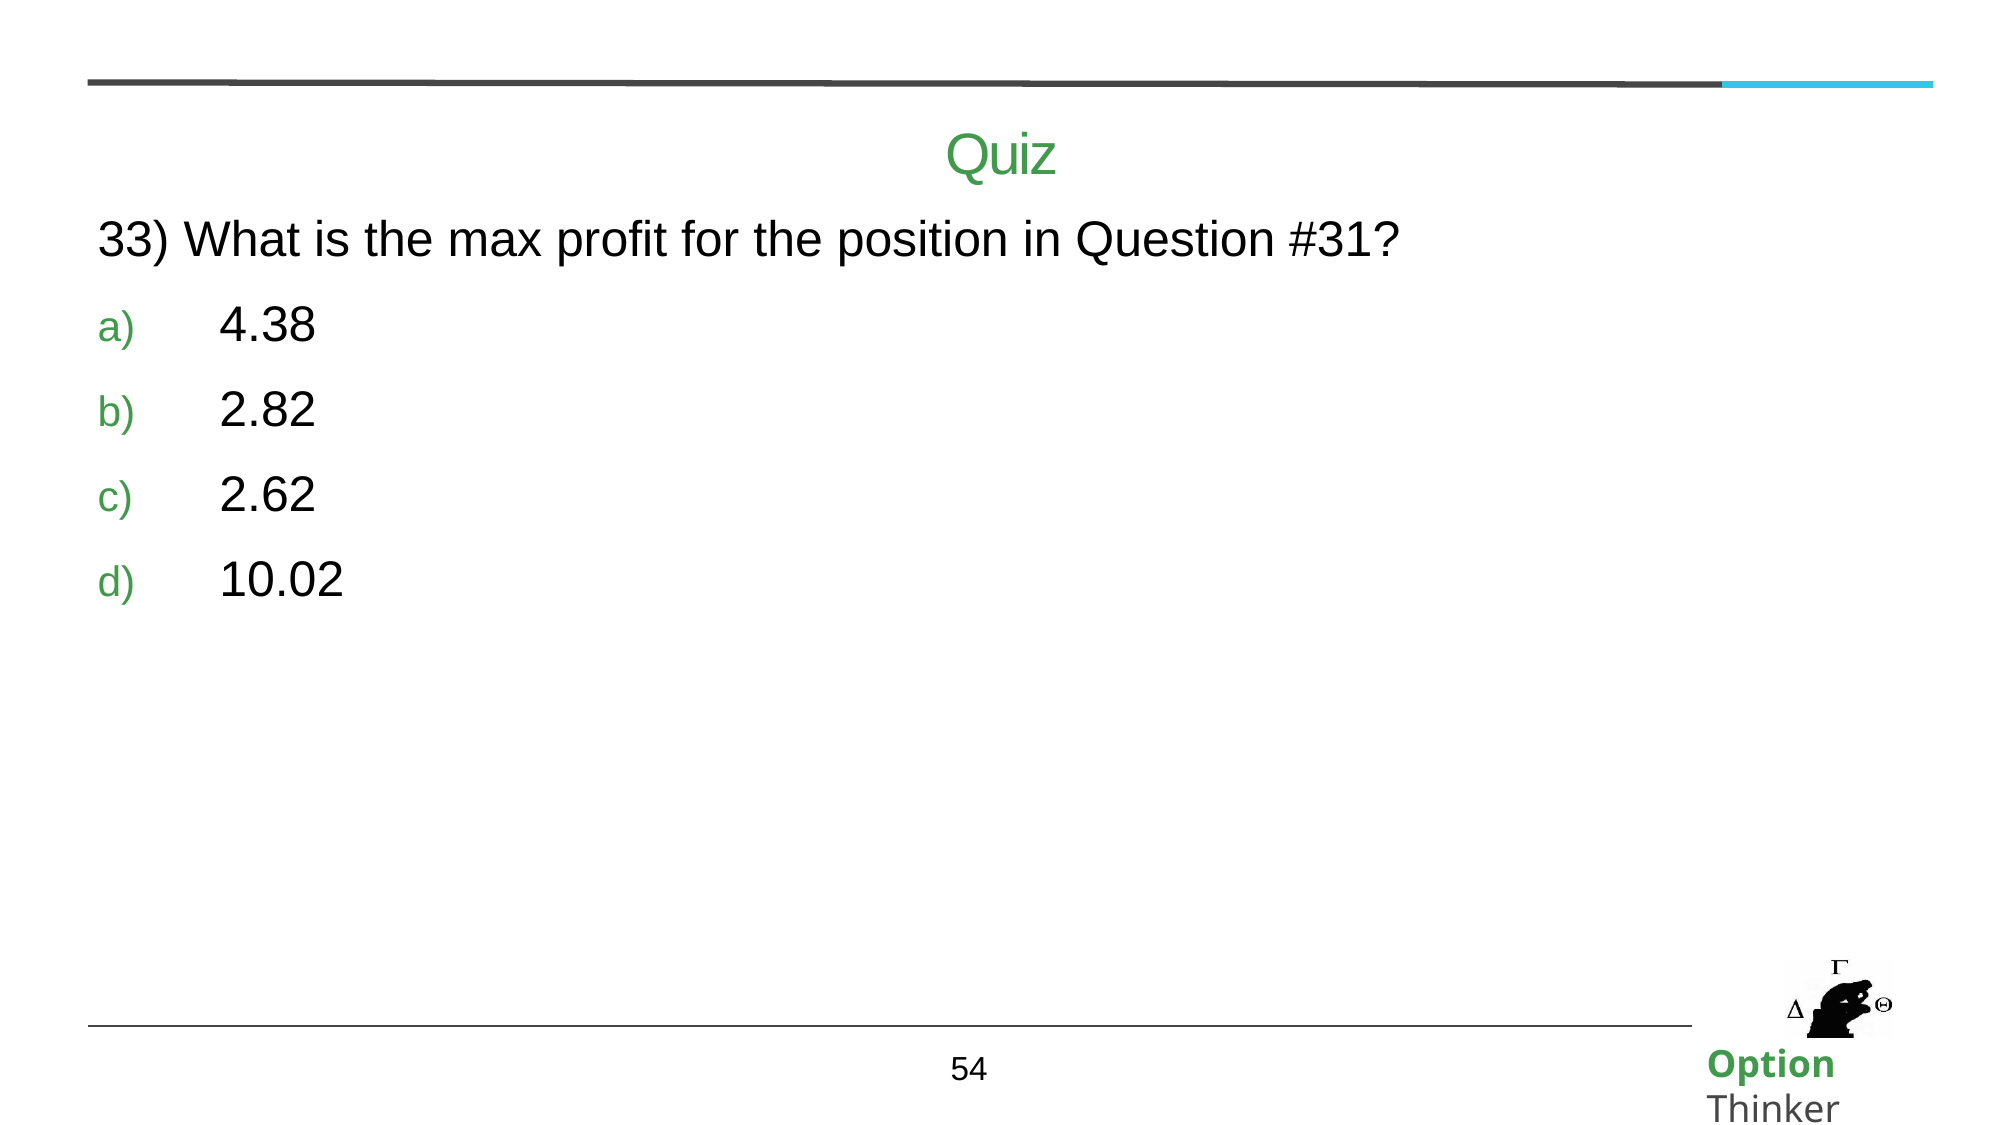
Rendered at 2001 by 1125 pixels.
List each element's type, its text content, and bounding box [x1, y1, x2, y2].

picture [1785, 959, 1893, 1038]
title Quiz [101, 102, 1902, 199]
list 33) What is the max profit for the position in Question #31? 4.38 2.82 2.62 10.02 [82, 198, 1883, 931]
